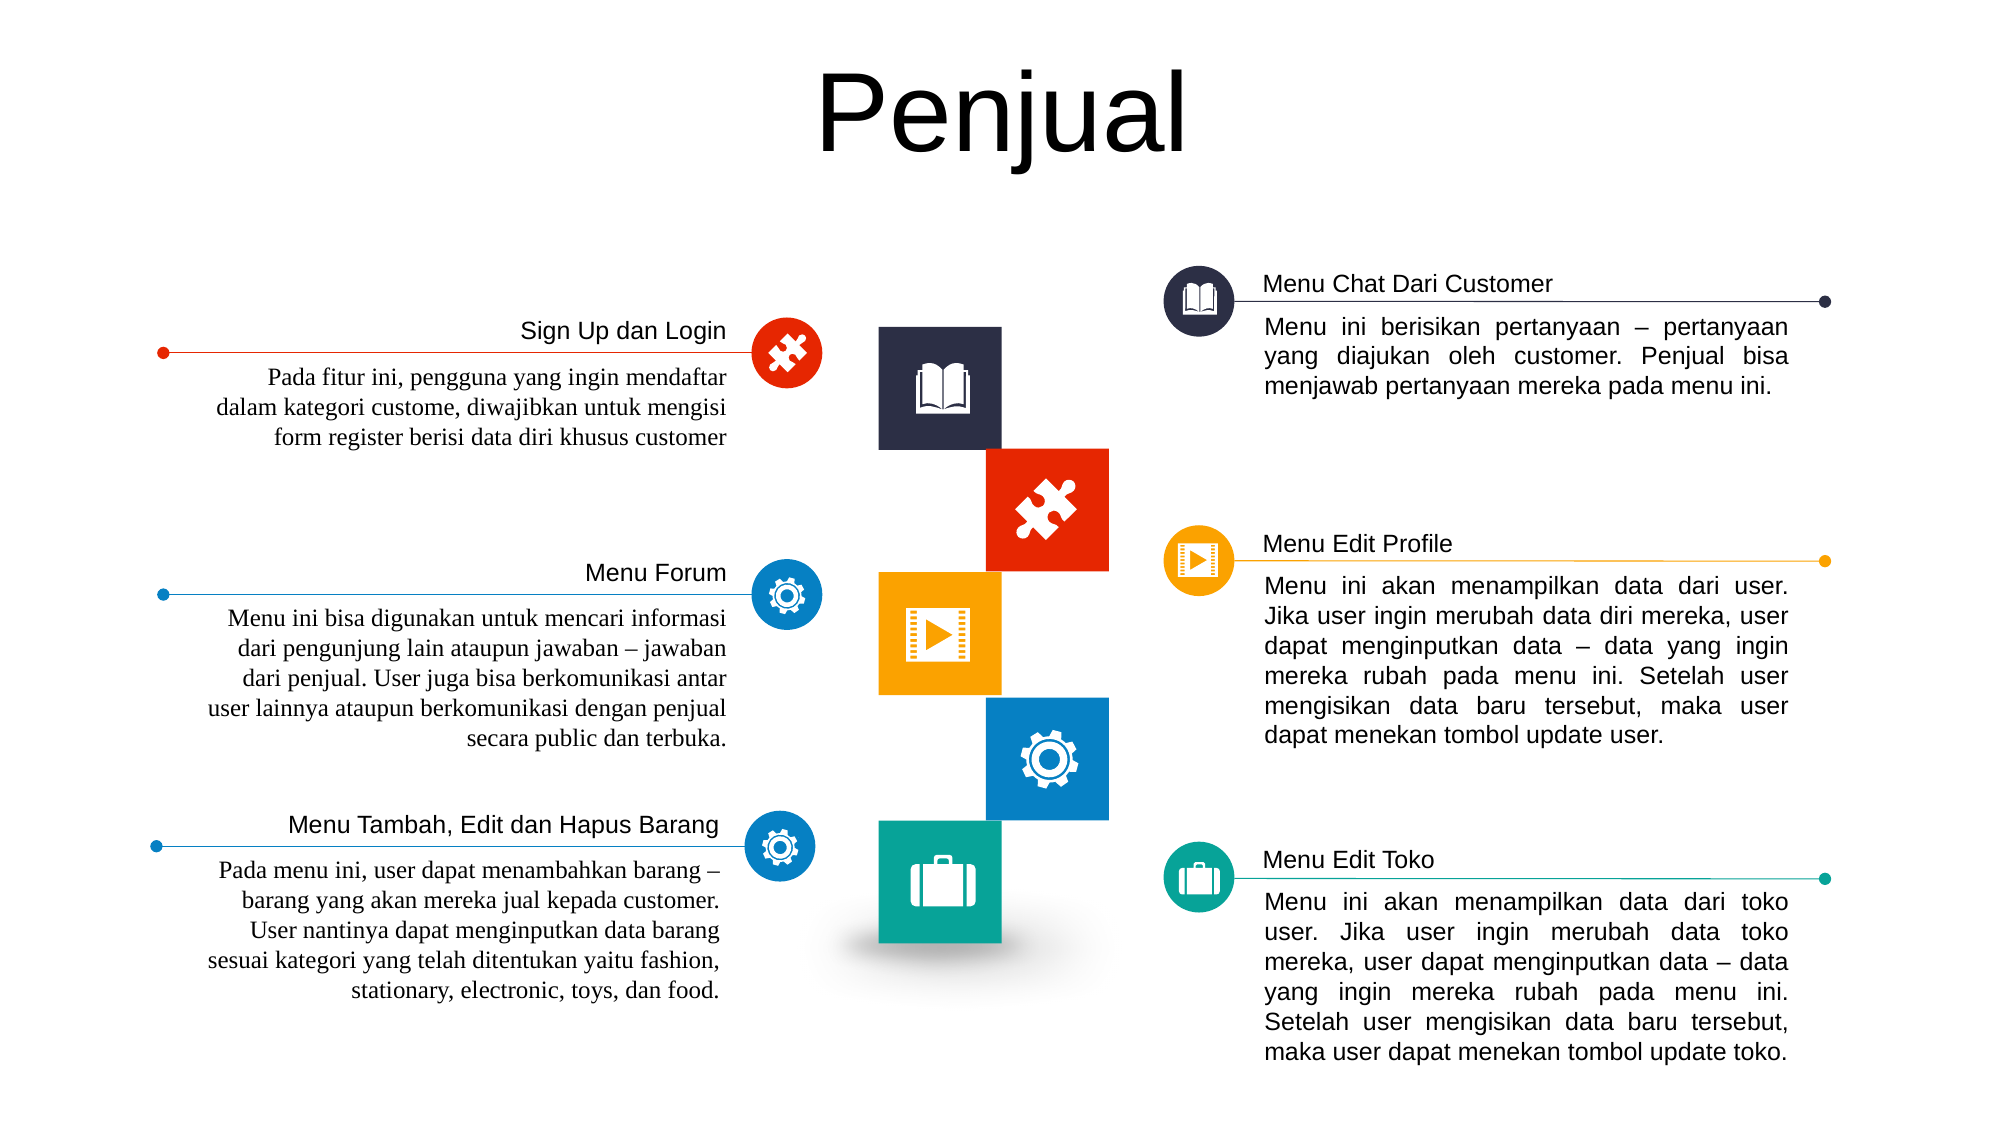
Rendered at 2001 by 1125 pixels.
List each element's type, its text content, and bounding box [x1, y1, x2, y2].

text_box Menu ini berisikan pertanyaan – pertanyaan yang diajukan oleh customer. Penjual bisa menjawab pertanyaan mereka pada menu ini. [1249, 303, 1805, 408]
text_box Pada fitur ini, pengguna yang ingin mendaftar dalam kategori custome, diwajibkan untuk mengisi form register berisi data diri khusus customer [186, 354, 742, 458]
text_box [767, 576, 808, 616]
text_box Menu Forum [186, 549, 742, 594]
text_box [760, 827, 801, 868]
text_box [1162, 264, 1236, 338]
text_box [1162, 840, 1236, 878]
text_box Menu Tambah, Edit dan Hapus Barang [179, 800, 735, 846]
text_box Menu Chat Dari Customer [1247, 260, 1804, 301]
text_box [766, 332, 809, 374]
text_box [1162, 524, 1236, 598]
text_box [878, 326, 1109, 944]
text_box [684, 878, 1235, 1017]
text_box Menu ini bisa digunakan untuk mencari informasi dari pengunjung lain ataupun jawaban – jawaban dari penjual. User juga bisa berkomunikasi antar user lainnya ataupun berkomunikasi dengan penjual secara public dan terbuka. [186, 595, 742, 759]
text_box [750, 558, 824, 631]
text_box Menu ini akan menampilkan data dari user. Jika user ingin merubah data diri mereka, user dapat menginputkan data – data yang ingin mereka rubah pada menu ini. Setelah user mengisikan data baru tersebut, maka user dapat menekan tombol update user. [1249, 562, 1805, 757]
text_box Menu Edit Profile [1247, 520, 1804, 560]
text_box [743, 809, 817, 878]
text_box [1181, 281, 1218, 316]
text_box Menu ini akan menampilkan data dari toko user. Jika user ingin merubah data toko mereka, user dapat menginputkan data – data yang ingin mereka rubah pada menu ini. Setelah user mengisikan data baru tersebut, maka user dapat menekan tombol update toko. [1249, 880, 1805, 1073]
text_box [1177, 861, 1221, 878]
list Penjual [53, 55, 1952, 175]
text_box Sign Up dan Login [186, 307, 742, 352]
text_box [1177, 542, 1219, 578]
text_box Menu Edit Toko [1247, 836, 1804, 878]
text_box Pada menu ini, user dapat menambahkan barang – barang yang akan mereka jual kepada customer. User nantinya dapat menginputkan data barang sesuai kategori yang telah ditentukan yaitu fashion, stationary, electronic, toys, dan food. [179, 847, 735, 1011]
text_box Menu Chat Dari Customer [1247, 302, 1804, 306]
text_box [750, 316, 824, 390]
